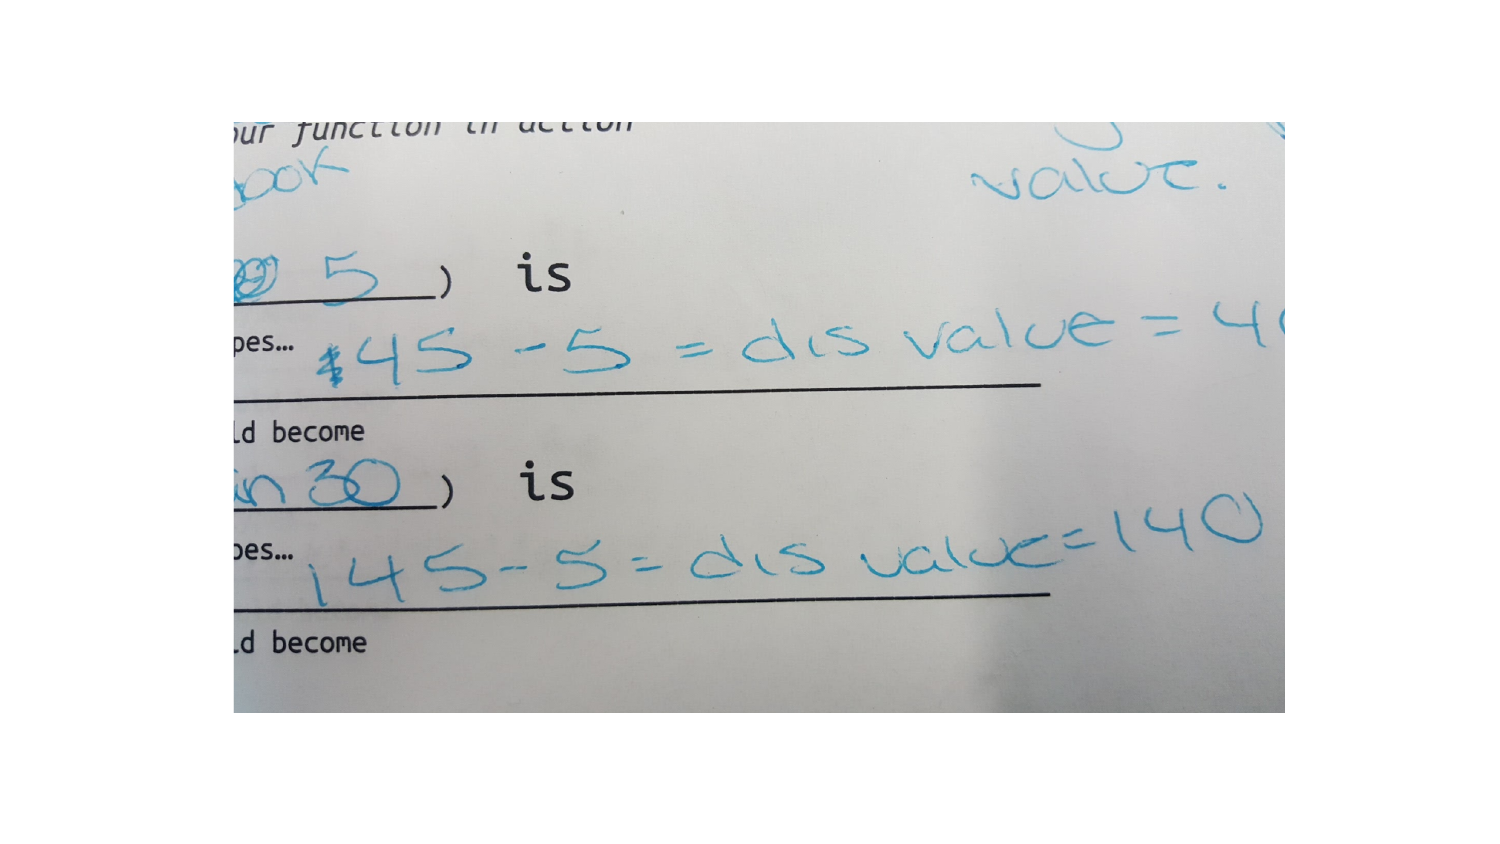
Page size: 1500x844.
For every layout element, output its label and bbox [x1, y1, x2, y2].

picture [235, 0, 1285, 844]
